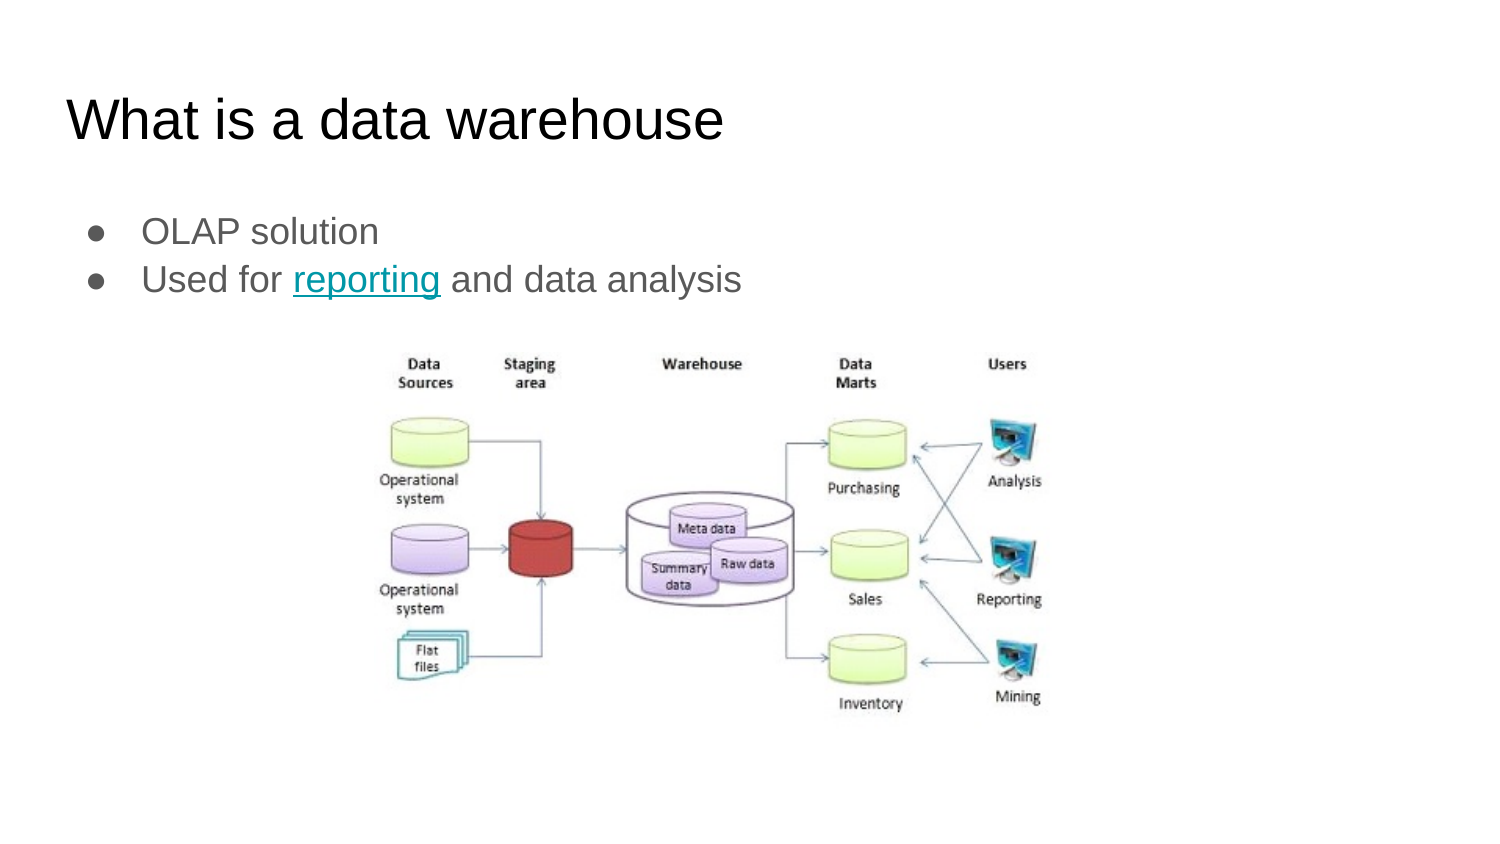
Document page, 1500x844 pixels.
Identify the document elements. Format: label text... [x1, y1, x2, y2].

list OLAP solution Used for reporting and data analysis [51, 189, 1449, 750]
picture [373, 352, 1053, 750]
title What is a data warehouse [51, 72, 1449, 167]
